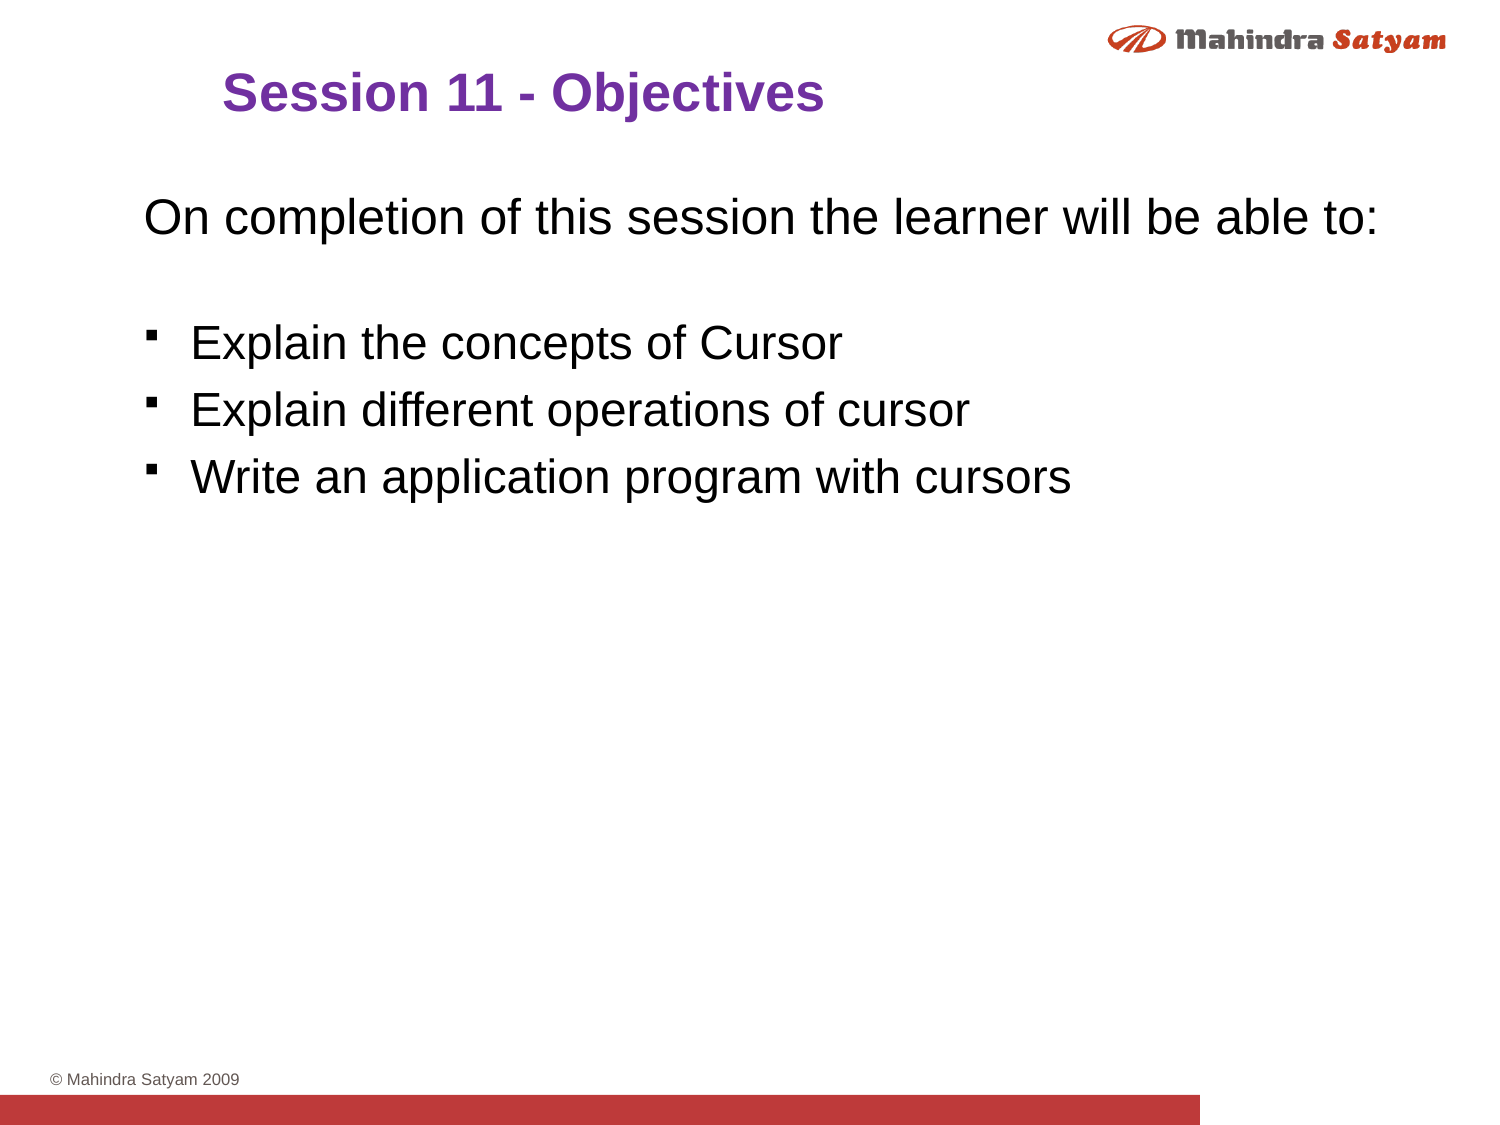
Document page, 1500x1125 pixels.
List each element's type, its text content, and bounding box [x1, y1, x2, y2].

picture [1107, 25, 1446, 53]
list On completion of this session the learner will be able to: Explain the concepts of Cursor Explain different operations of cursor Write an application program with cursors [53, 177, 1404, 1000]
title Session 11 - Objectives [8, 50, 1072, 175]
